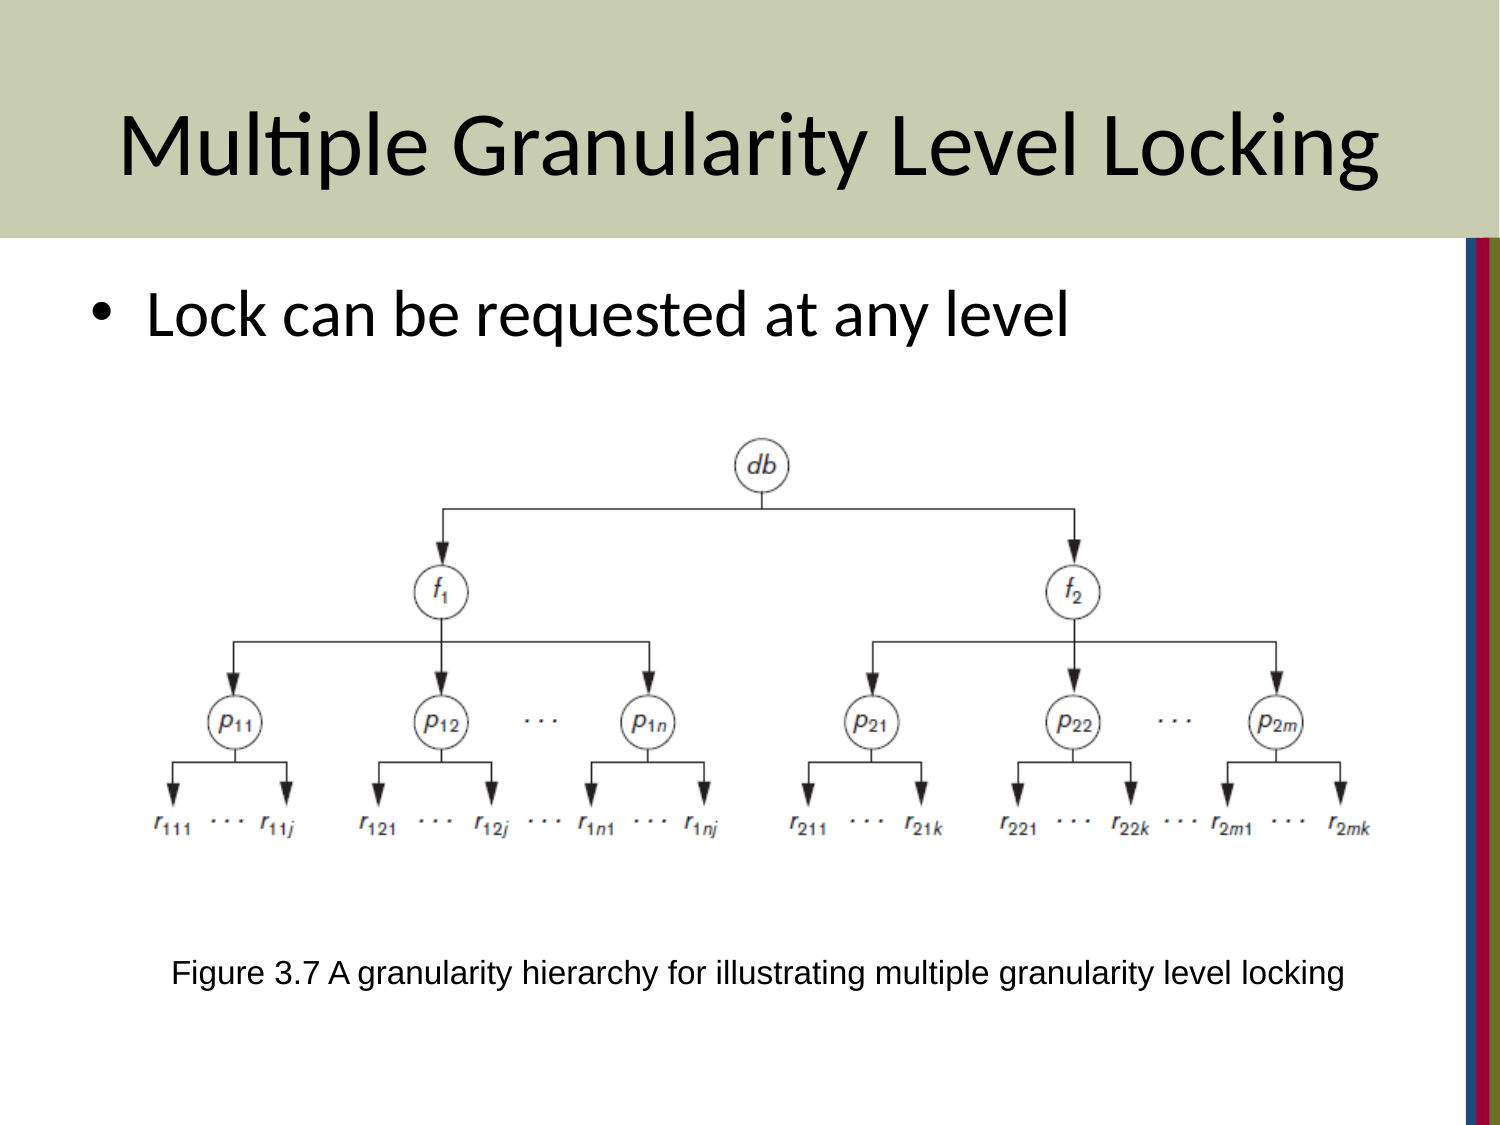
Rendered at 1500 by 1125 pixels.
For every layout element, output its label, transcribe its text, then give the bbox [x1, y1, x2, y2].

picture [144, 409, 1386, 866]
text_box Figure 3.7 A granularity hierarchy for illustrating multiple granularity level locking [156, 944, 1407, 999]
title Multiple Granularity Level Locking [75, 45, 1425, 233]
list Lock can be requested at any level [75, 262, 1425, 1005]
